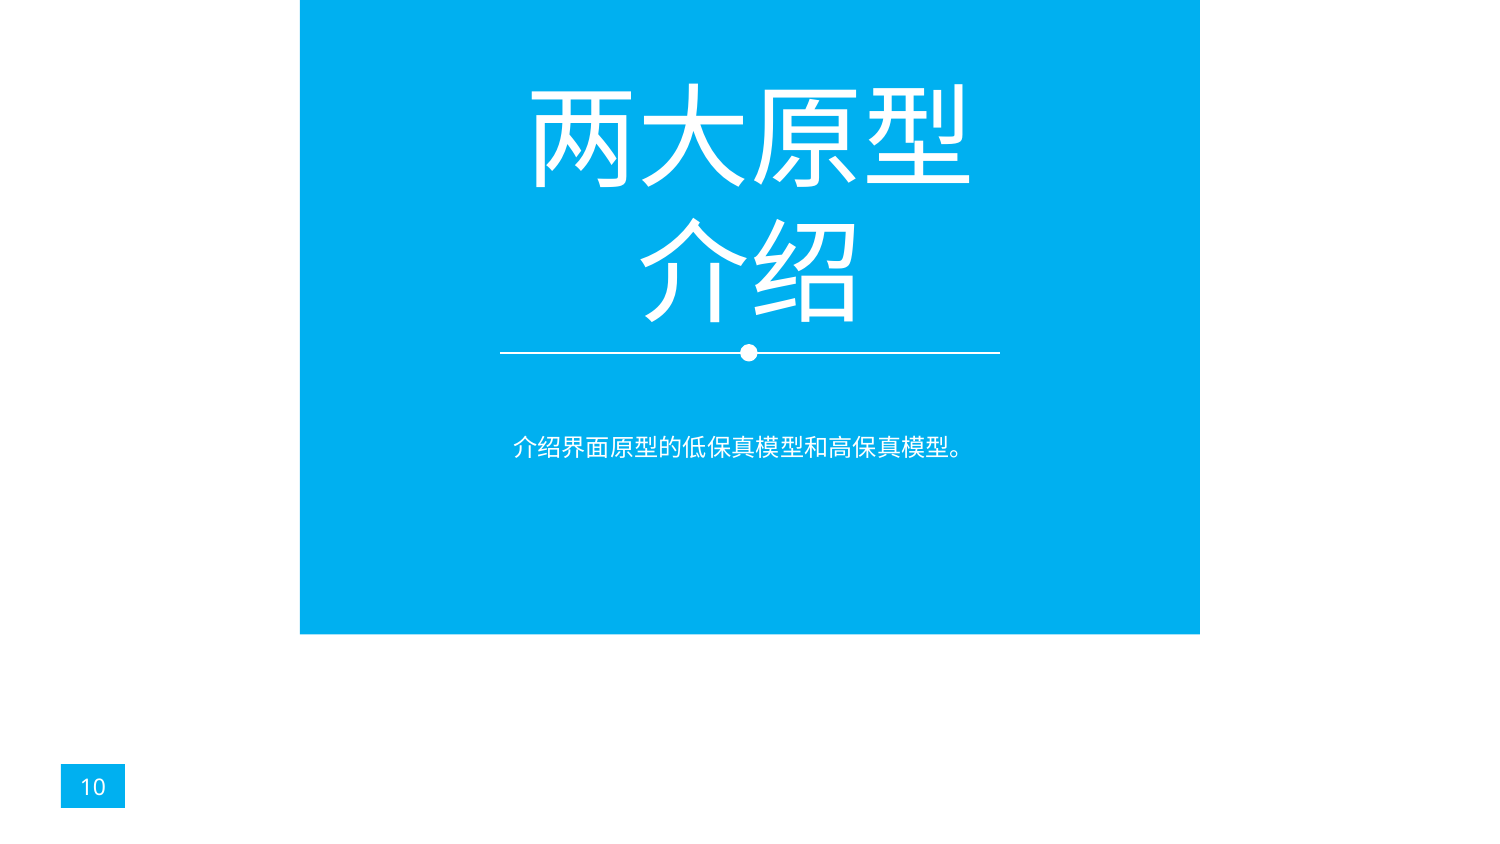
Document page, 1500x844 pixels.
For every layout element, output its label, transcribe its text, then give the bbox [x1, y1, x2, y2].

text_box 两大原型 介绍 [418, 58, 1082, 343]
text_box 介绍界面原型的低保真模型和高保真模型。 [487, 420, 1000, 485]
text_box 10 [59, 762, 127, 810]
text_box [298, 0, 1202, 636]
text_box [499, 345, 1001, 360]
